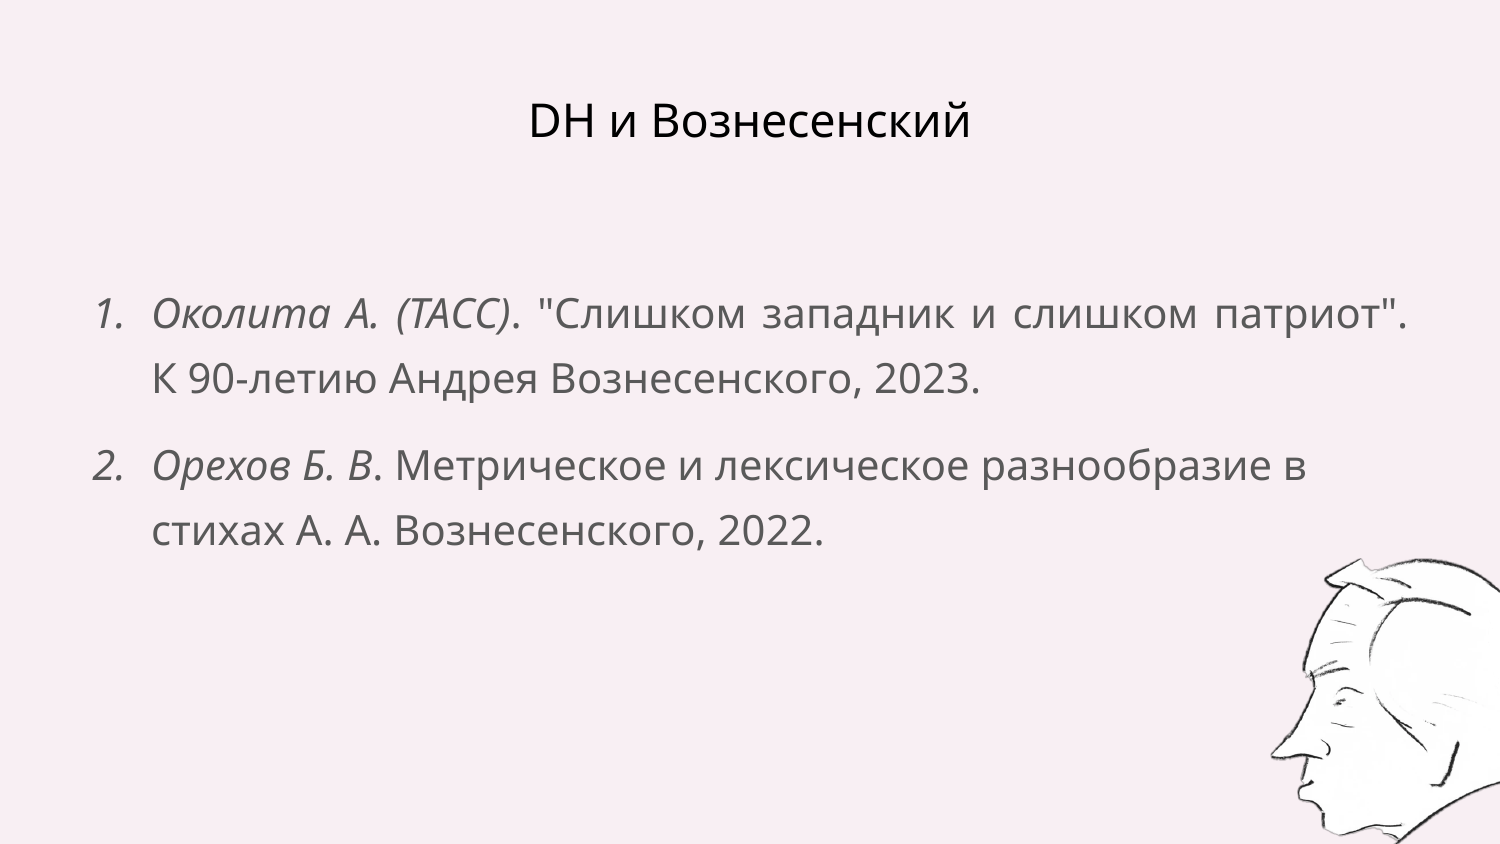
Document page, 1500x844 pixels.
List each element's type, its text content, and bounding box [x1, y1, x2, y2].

list Околита А. (ТАСС). "Слишком западник и слишком патриот". К 90-летию Андрея Вознесенского, 2023. Орехов Б. В. Метрическое и лексическое разнообразие в стихах А. А. Вознесенского, 2022. [60, 259, 1424, 776]
title DH и Вознесенский [51, 72, 1449, 167]
picture [1257, 514, 1500, 844]
